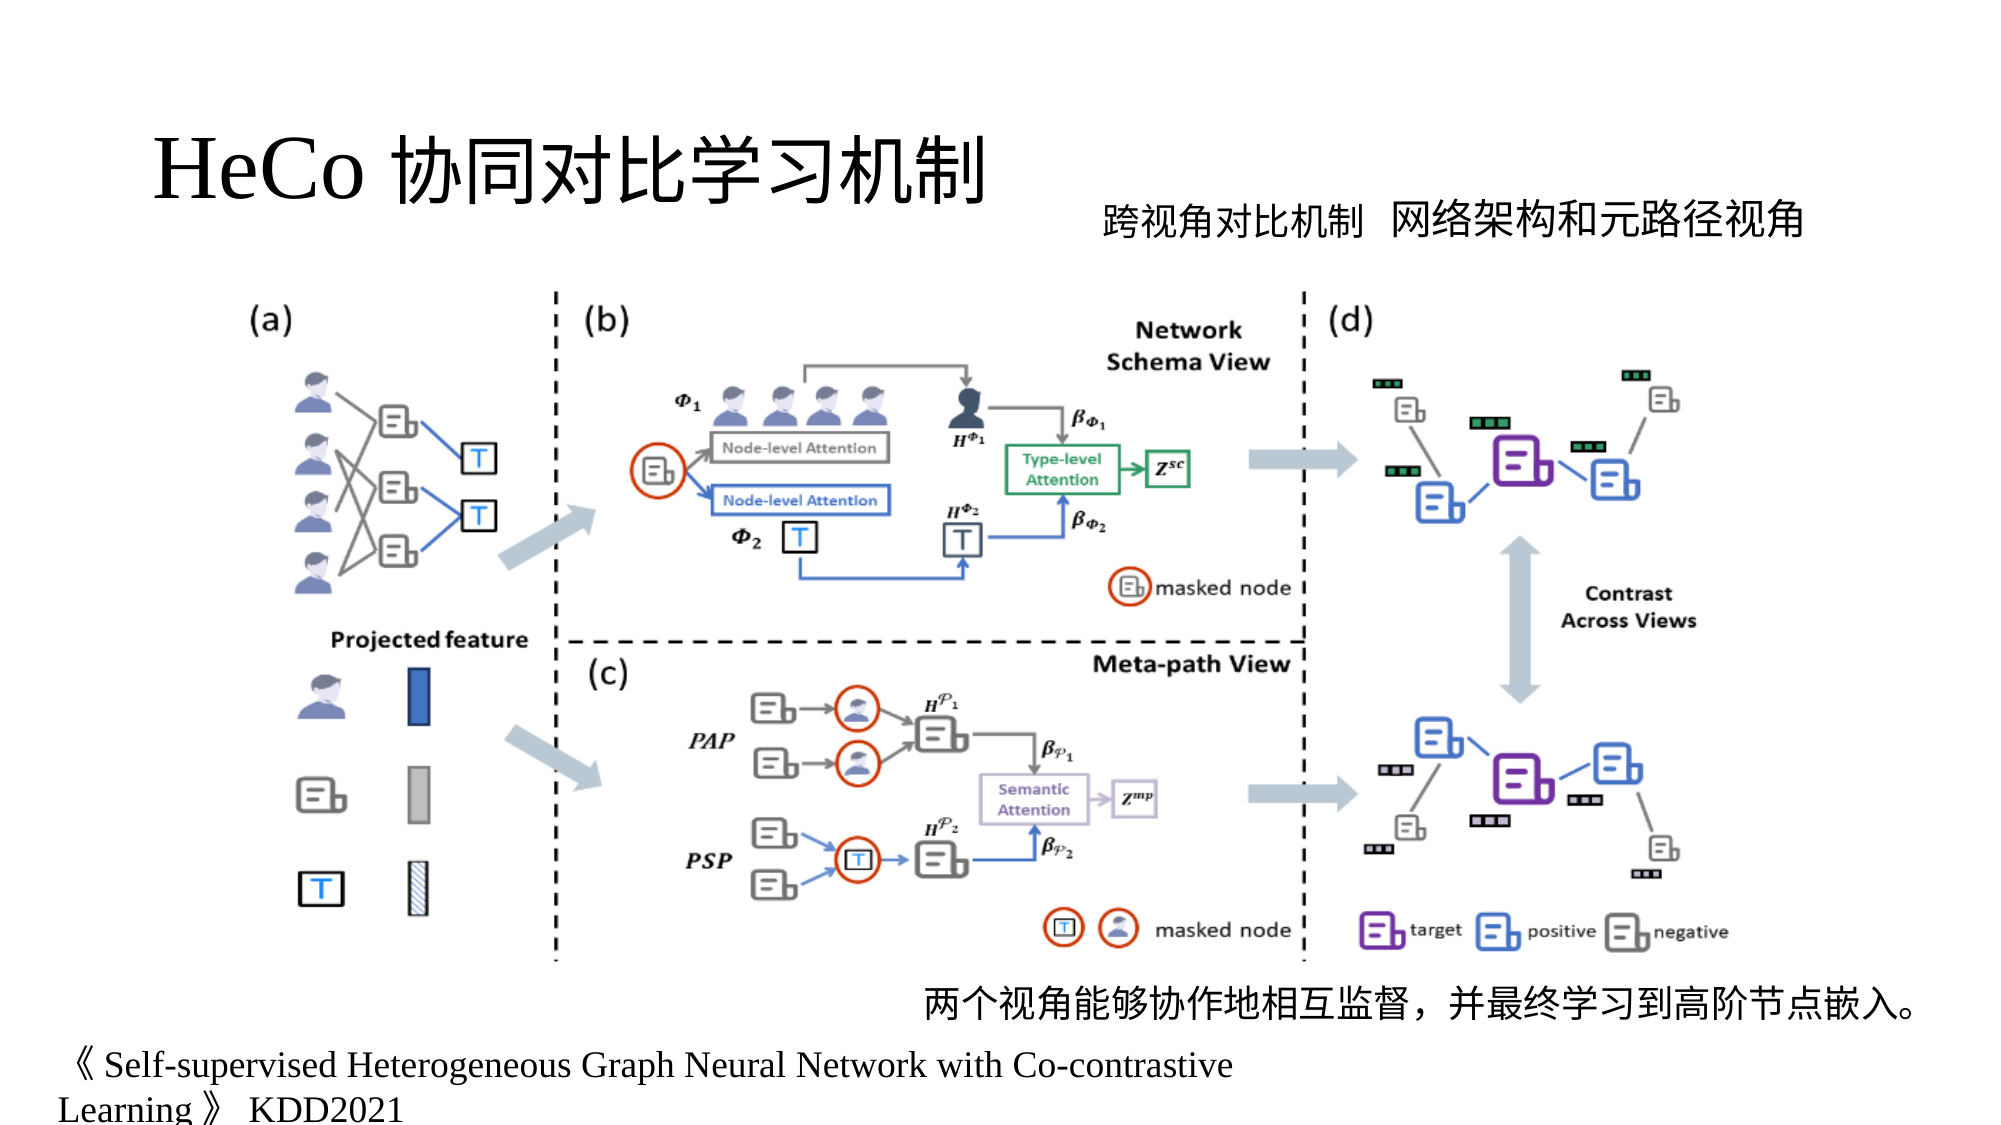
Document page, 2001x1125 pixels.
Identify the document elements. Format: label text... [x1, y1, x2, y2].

picture [227, 276, 1773, 987]
text_box 《Self-supervised Heterogeneous Graph Neural Network with Co-contrastive Learning》KDD2021 [42, 1032, 1589, 1125]
text_box 网络架构和元路径视角 [1375, 185, 2000, 251]
title HeCo协同对比学习机制 [137, 59, 1863, 278]
text_box 跨视角对比机制 [1088, 190, 1375, 250]
text_box 两个视角能够协作地相互监督，并最终学习到高阶节点嵌入。 [909, 972, 2000, 1033]
